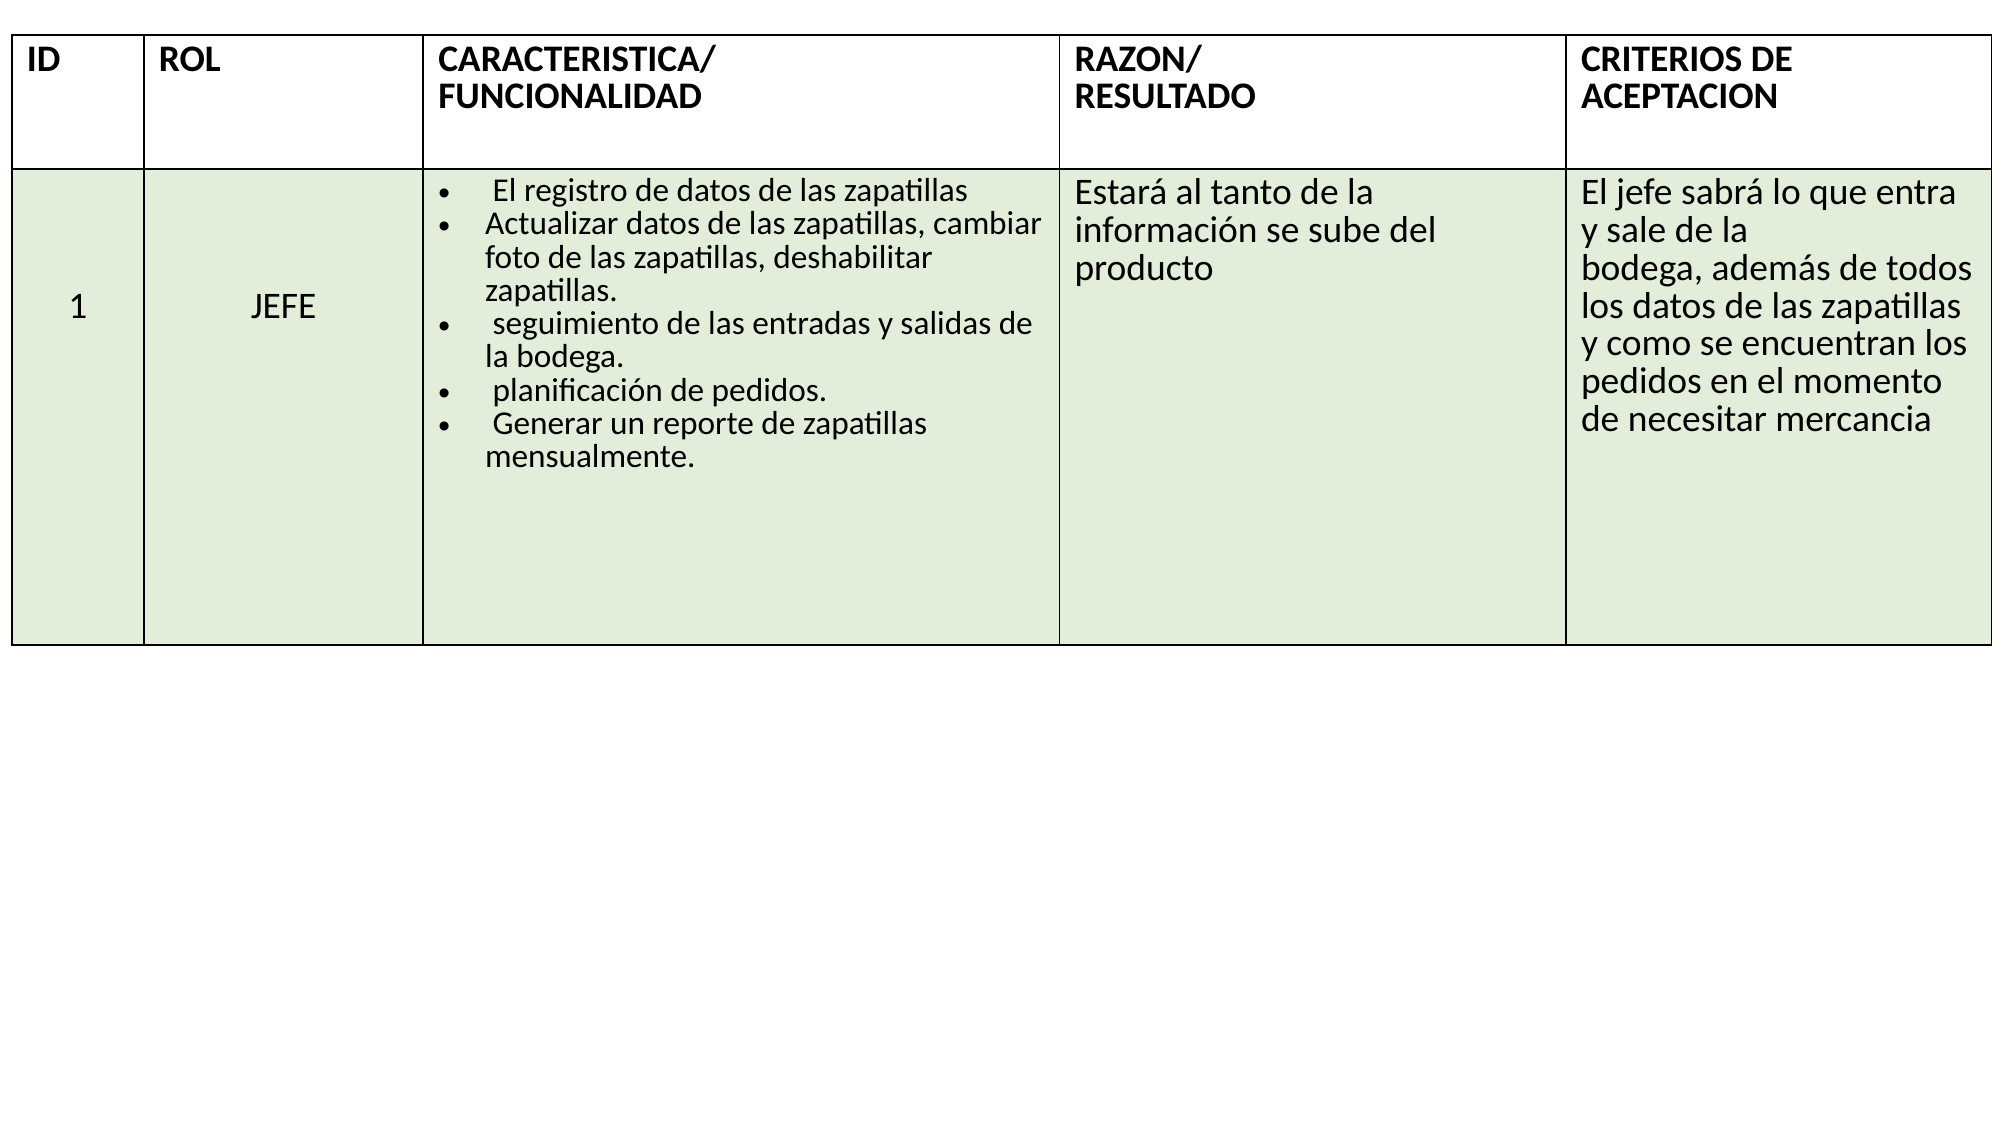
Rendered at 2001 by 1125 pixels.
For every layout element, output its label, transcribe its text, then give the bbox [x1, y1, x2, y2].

table_header ROL [145, 36, 422, 168]
table_header ID [13, 36, 143, 168]
table_cell 1 [13, 170, 143, 644]
table_header RAZON/ RESULTADO [1060, 36, 1565, 168]
table_cell El registro de datos de las zapatillas Actualizar datos de las zapatillas, cambiar foto de las zapatillas, deshabilitar zapatillas. seguimiento de las entradas y salidas de la bodega. planificación de pedidos. Generar un reporte de zapatillas mensualmente. [424, 170, 1059, 644]
table_header CRITERIOS DE ACEPTACION [1567, 36, 1991, 168]
table_header CARACTERISTICA/ FUNCIONALIDAD [424, 36, 1059, 168]
table_cell Estará al tanto de la información se sube del producto [1060, 170, 1565, 644]
table_cell JEFE [145, 170, 422, 644]
table_cell El jefe sabrá lo que entra y sale de la bodega, además de todos los datos de las zapatillas y como se encuentran los pedidos en el momento de necesitar mercancia [1567, 170, 1991, 644]
